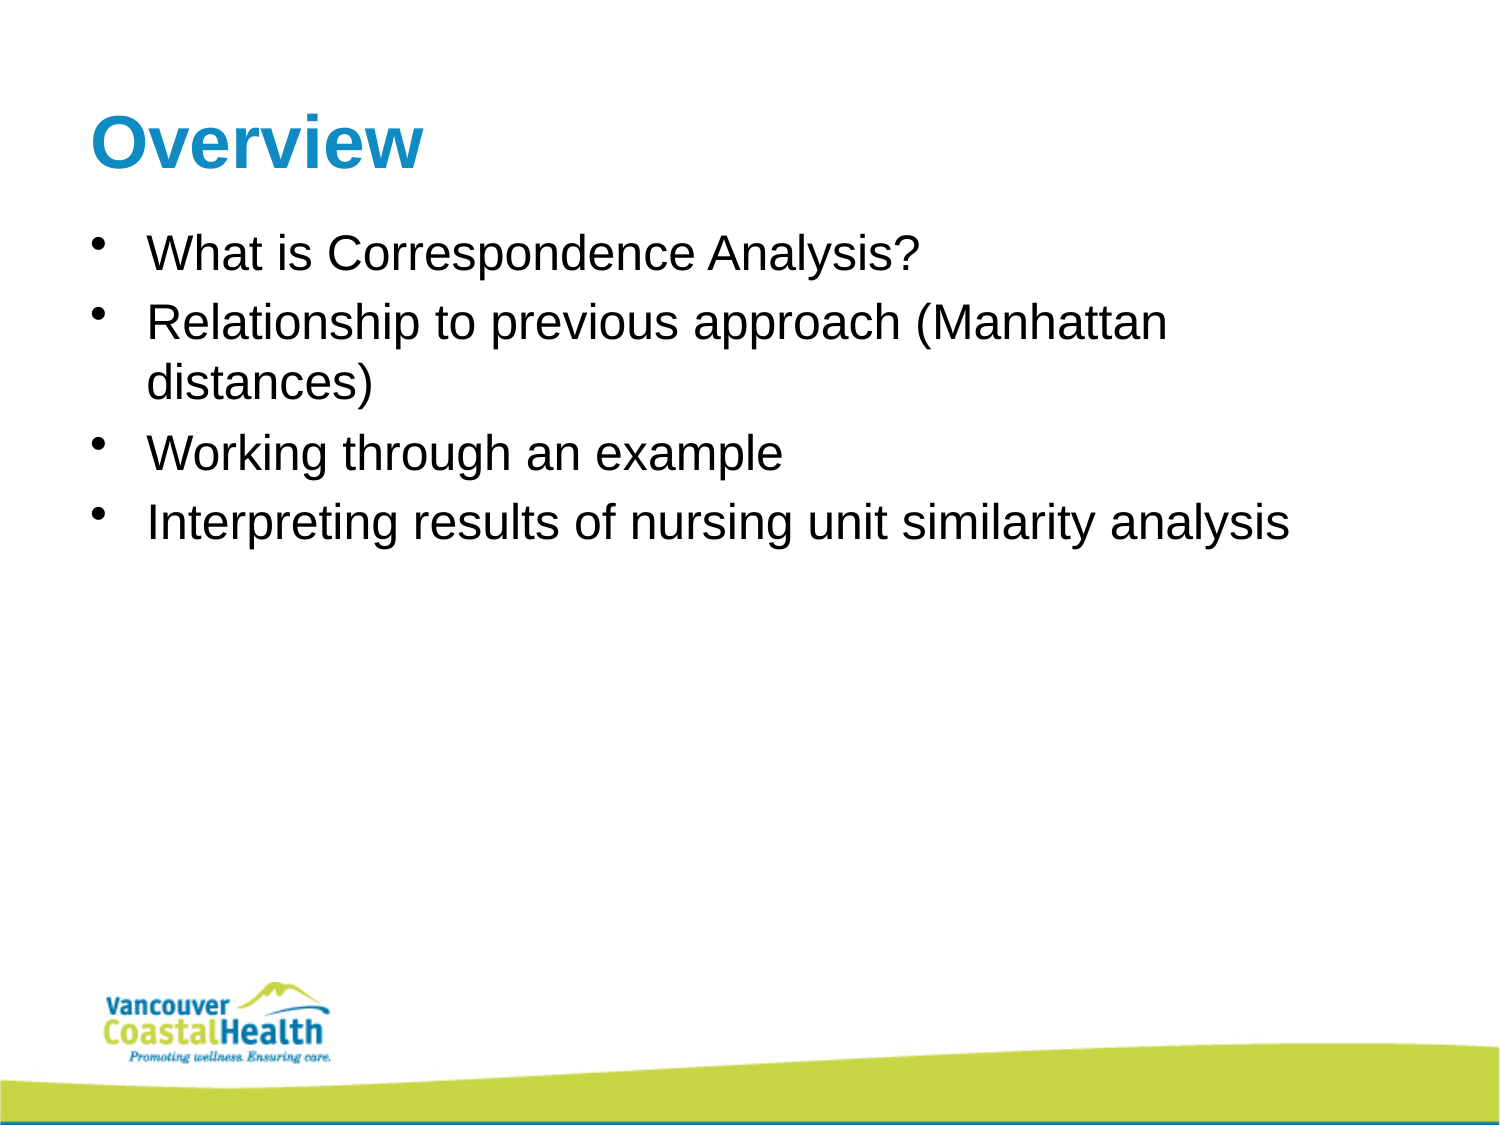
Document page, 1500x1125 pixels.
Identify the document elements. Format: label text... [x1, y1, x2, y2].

title Overview [75, 45, 1425, 212]
list What is Correspondence Analysis? Relationship to previous approach (Manhattan distances) Working through an example Interpreting results of nursing unit similarity analysis [75, 212, 1425, 955]
picture [0, 982, 1500, 1125]
